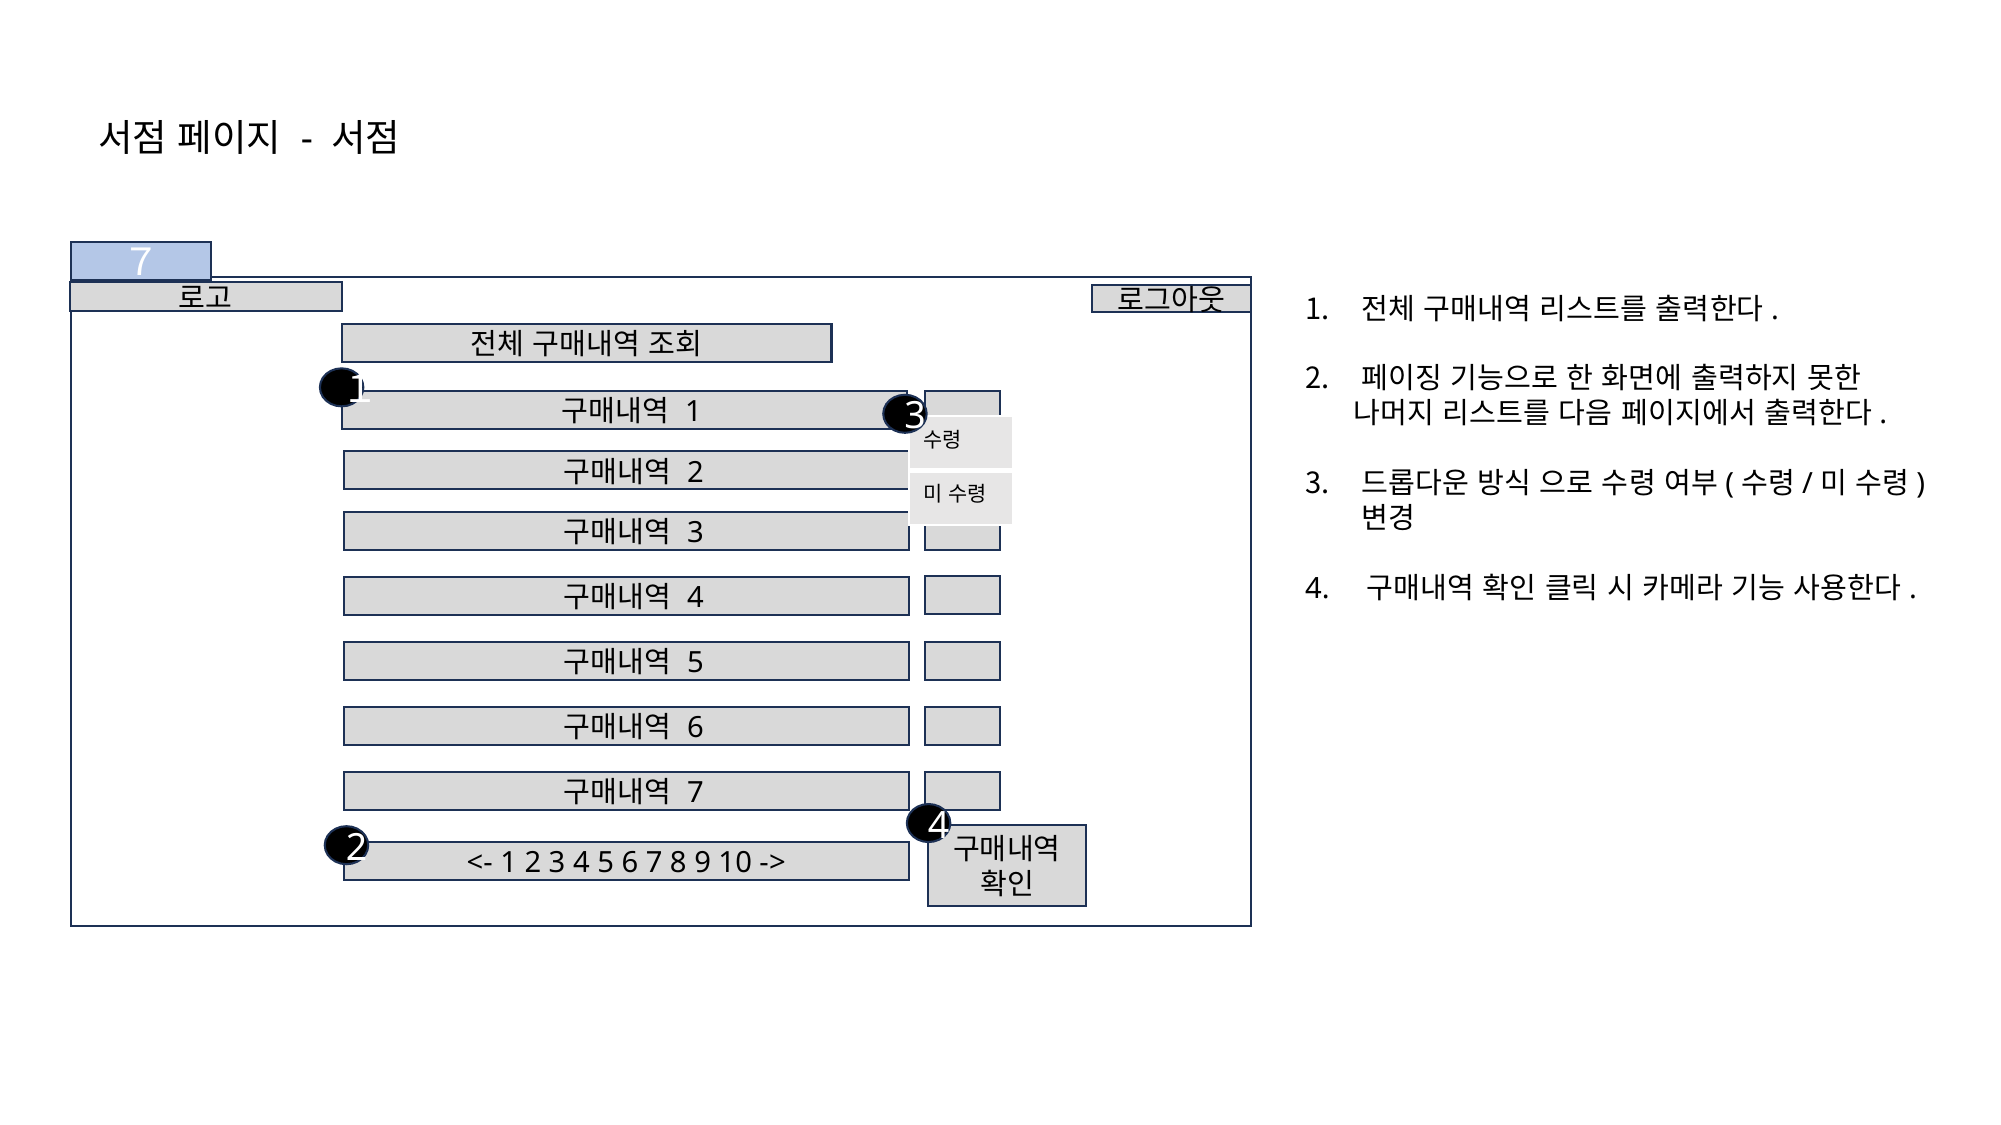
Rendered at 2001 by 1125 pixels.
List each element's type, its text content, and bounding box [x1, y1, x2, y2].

text_box 3 [882, 393, 928, 434]
text_box 4 [905, 802, 952, 844]
text_box 구매내역 5 [343, 641, 910, 681]
text_box 서점 페이지 - 서점 [83, 106, 426, 167]
text_box 구매내역 4 [343, 576, 910, 616]
text_box [924, 641, 1001, 681]
text_box [70, 276, 1252, 927]
text_box [924, 390, 1001, 415]
text_box 전체 구매내역 조회 [341, 323, 833, 363]
text_box [924, 575, 1001, 615]
text_box [924, 706, 1001, 746]
table_cell 미 수령 [910, 473, 1012, 524]
text_box 구매내역 3 [343, 511, 910, 551]
text_box 구매내역 2 [343, 450, 908, 490]
text_box １ [318, 367, 365, 408]
text_box 구매내역 확인 [927, 824, 1087, 907]
text_box [924, 771, 1001, 811]
text_box 로고 [69, 281, 343, 312]
text_box <- 1 2 3 4 5 6 7 8 9 10 -> [343, 841, 910, 881]
text_box 구매내역 7 [343, 771, 910, 811]
text_box 전체 구매내역 리스트를 출력한다. 페이징 기능으로 한 화면에 출력하지 못한 나머지 리스트를 다음 페이지에서 출력한다. 드롭다운 방식 으로 수령 여부(수령/미 수령) 변경 4. 구매내역 확인 클릭 시 카메라 기능 사용한다. [1290, 282, 1976, 612]
table_header 수령 [910, 417, 1012, 468]
text_box 로그아웃 [1091, 284, 1252, 313]
text_box 구매내역 1 [341, 390, 908, 430]
text_box ７ [70, 241, 212, 281]
text_box [924, 526, 1001, 551]
text_box 2 [323, 825, 370, 866]
text_box 구매내역 6 [343, 706, 910, 746]
